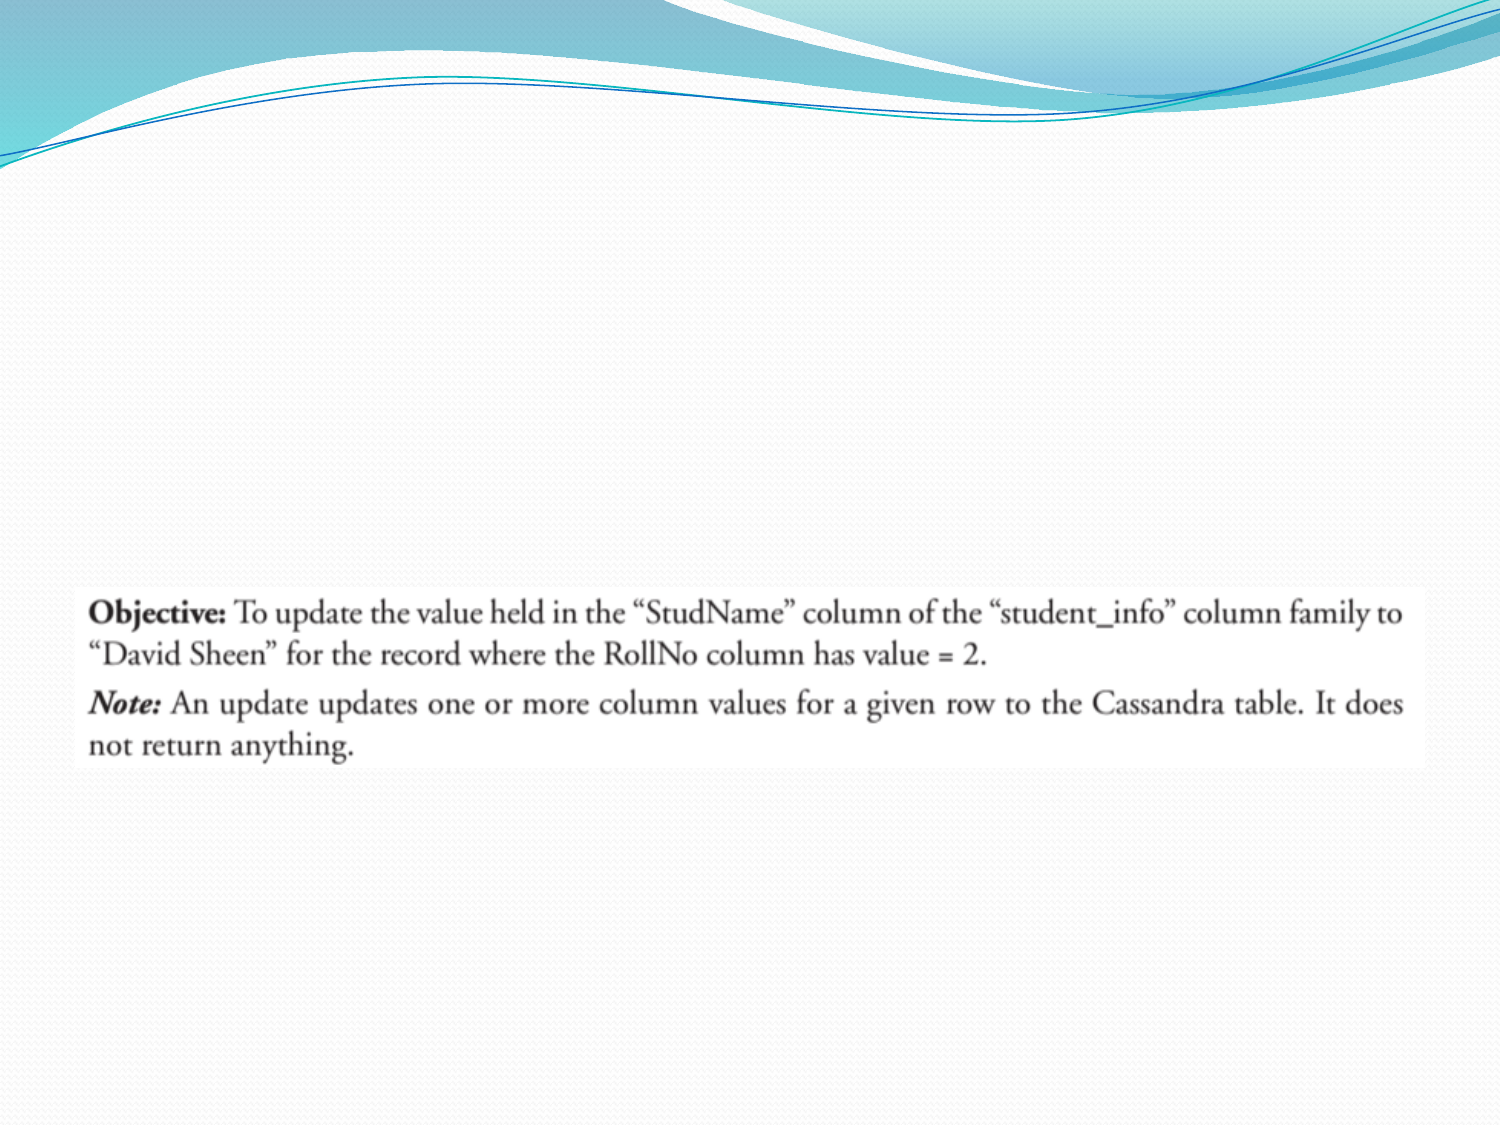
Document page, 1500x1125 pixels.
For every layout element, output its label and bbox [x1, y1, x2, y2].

list [74, 586, 1426, 769]
